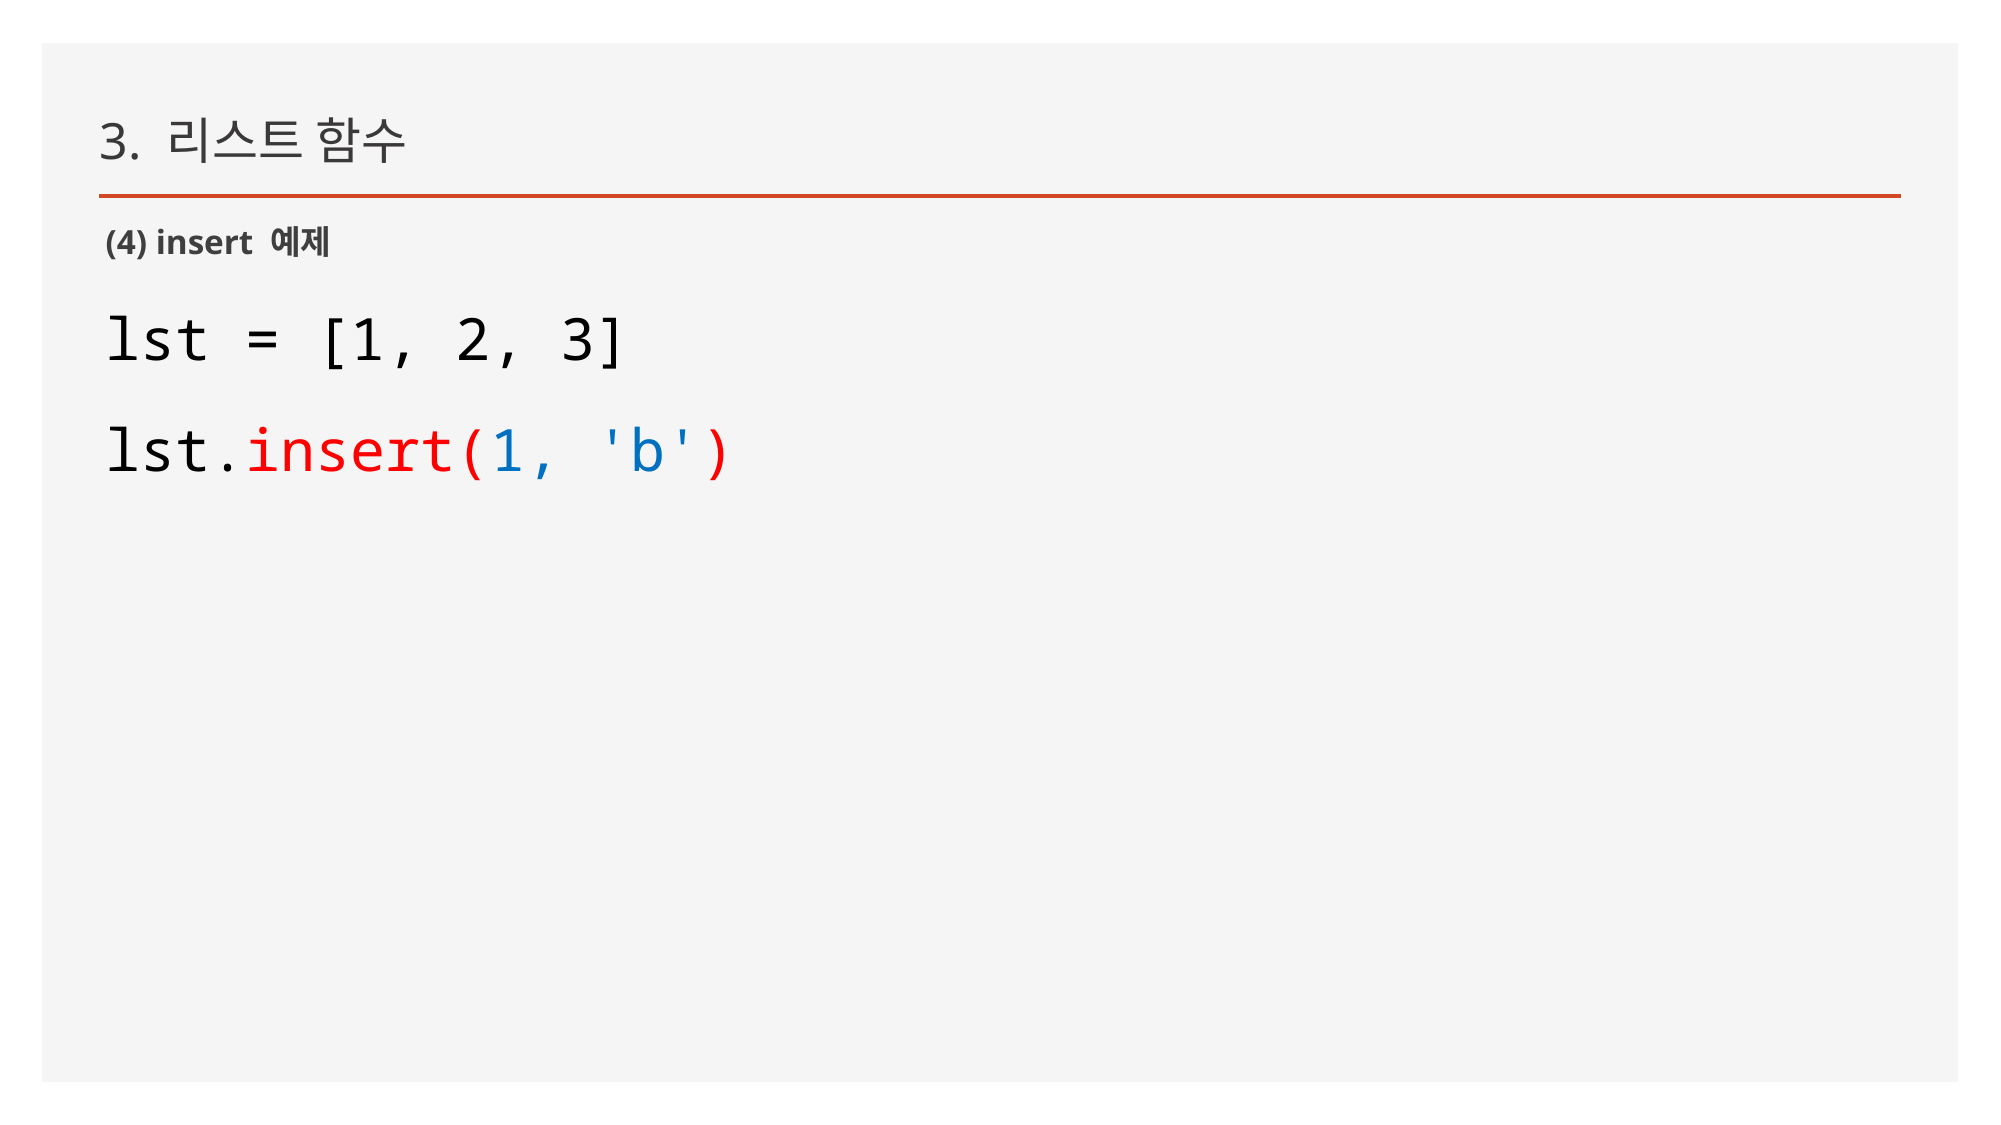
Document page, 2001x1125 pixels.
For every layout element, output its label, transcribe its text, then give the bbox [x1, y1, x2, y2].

text_box (4) insert 예제 [90, 209, 1343, 270]
list 3. 리스트 함수 [84, 72, 813, 178]
text_box lst = [1, 2, 3] lst.insert(1, 'b') [90, 294, 1026, 491]
